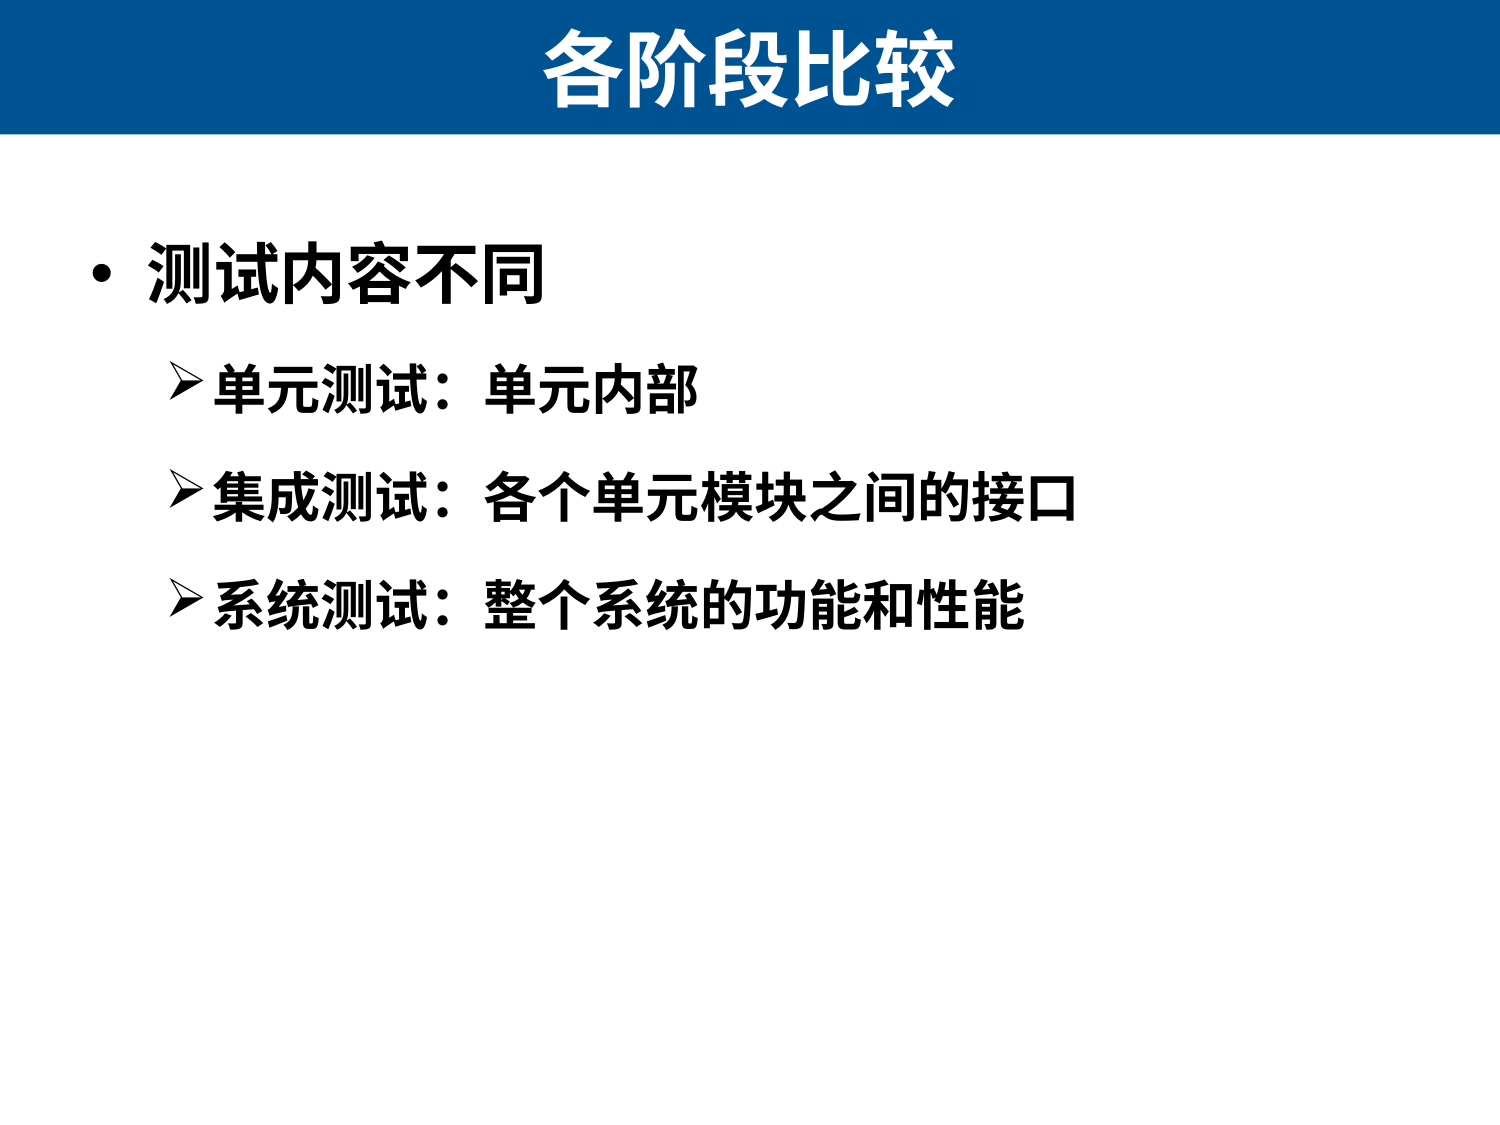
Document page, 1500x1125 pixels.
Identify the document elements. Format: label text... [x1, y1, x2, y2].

list 测试内容不同 单元测试：单元内部 集成测试：各个单元模块之间的接口 系统测试：整个系统的功能和性能 [75, 184, 1426, 927]
title 各阶段比较 [0, 0, 1500, 135]
